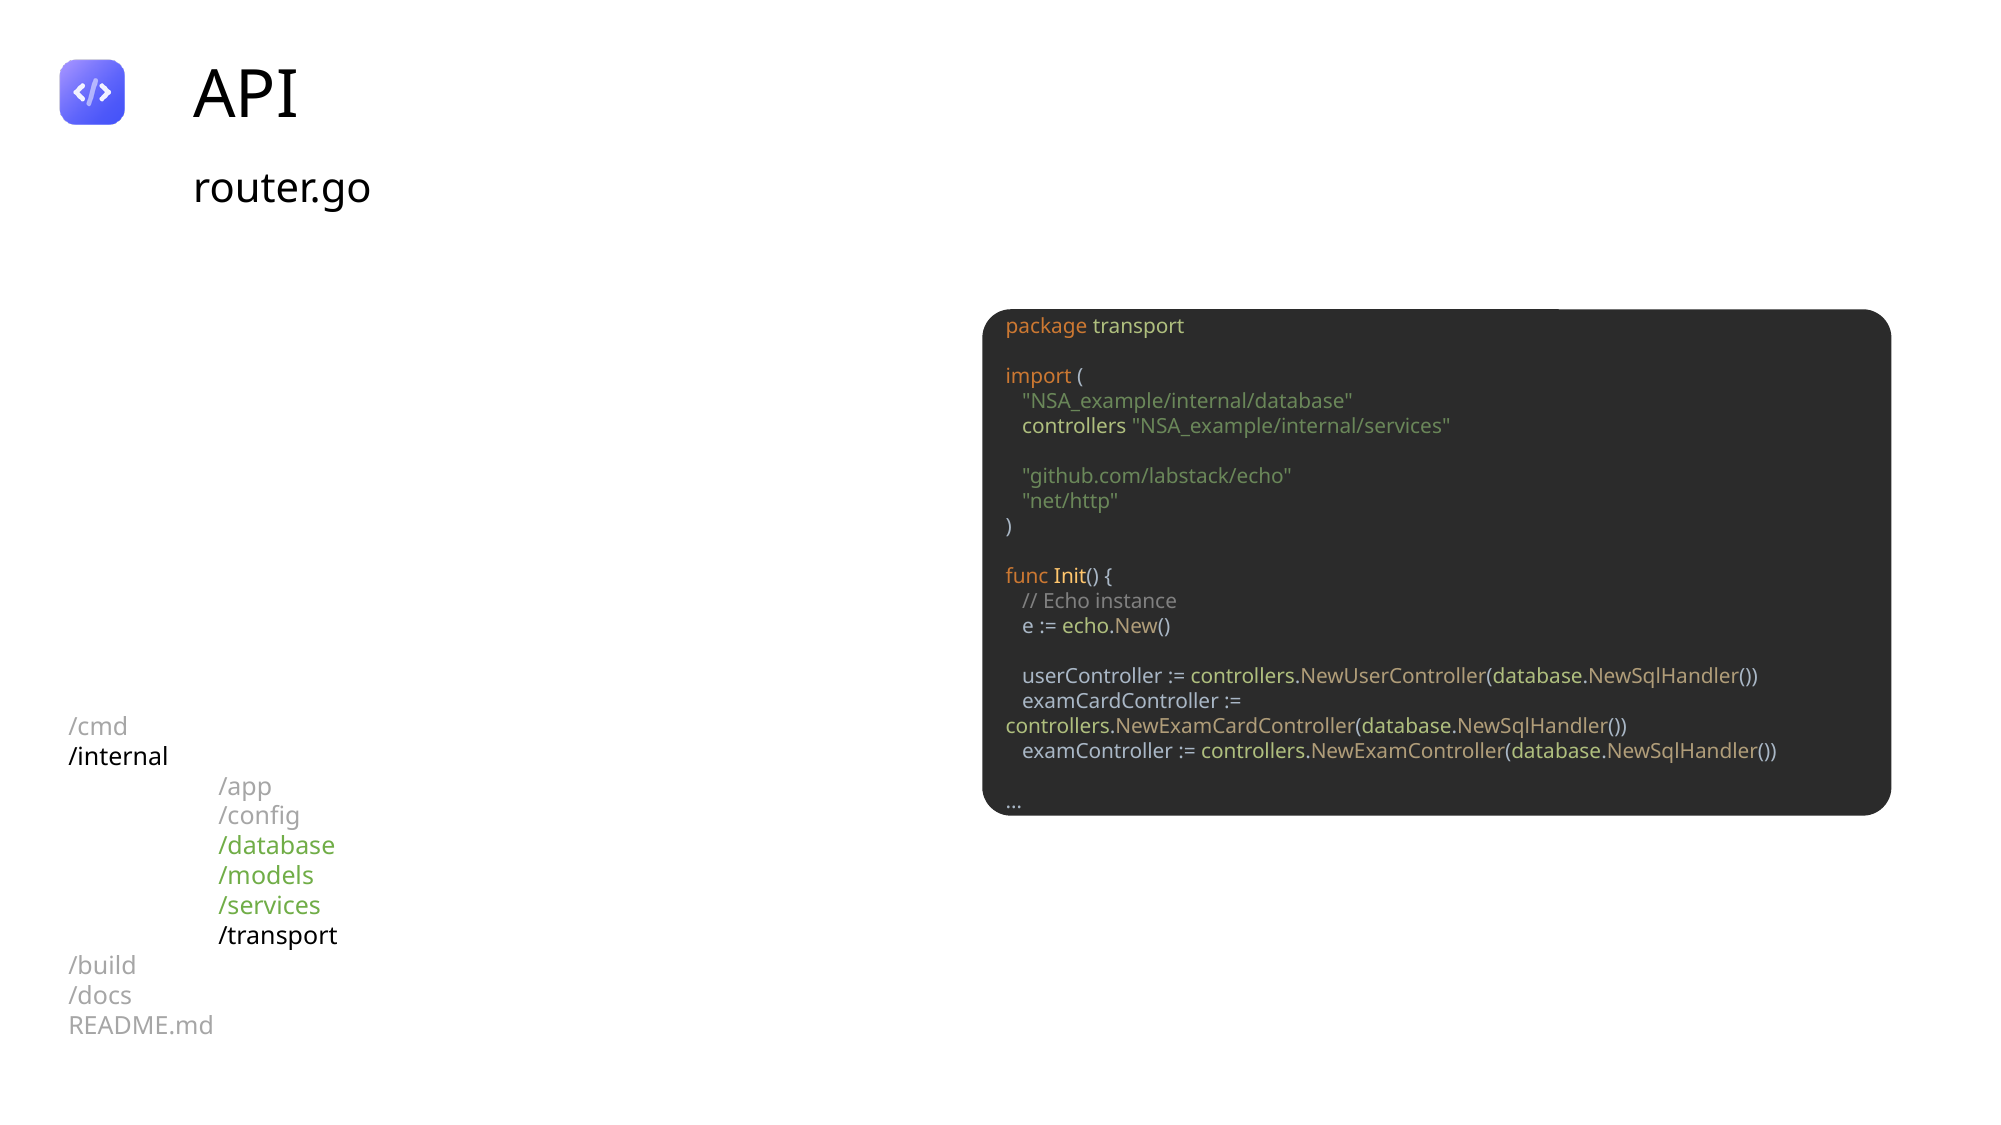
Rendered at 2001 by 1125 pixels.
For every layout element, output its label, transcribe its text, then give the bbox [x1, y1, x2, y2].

text_box router.go [178, 151, 721, 220]
title API [178, 57, 944, 140]
text_box /cmd /internal /app /config /database /models /services /transport /build /docs README.md [53, 702, 546, 1047]
text_box package transport import ( "NSA_example/internal/database" controllers "NSA_example/internal/services" "github.com/labstack/echo" "net/http" ) func Init() { // Echo instance e := echo.New() userController := controllers.NewUserController(database.NewSqlHandler()) examCardController := controllers.NewExamCardController(database.NewSqlHandler()) examController := controllers.NewExamController(database.NewSqlHandler()) … [982, 309, 1892, 816]
picture [53, 53, 131, 131]
